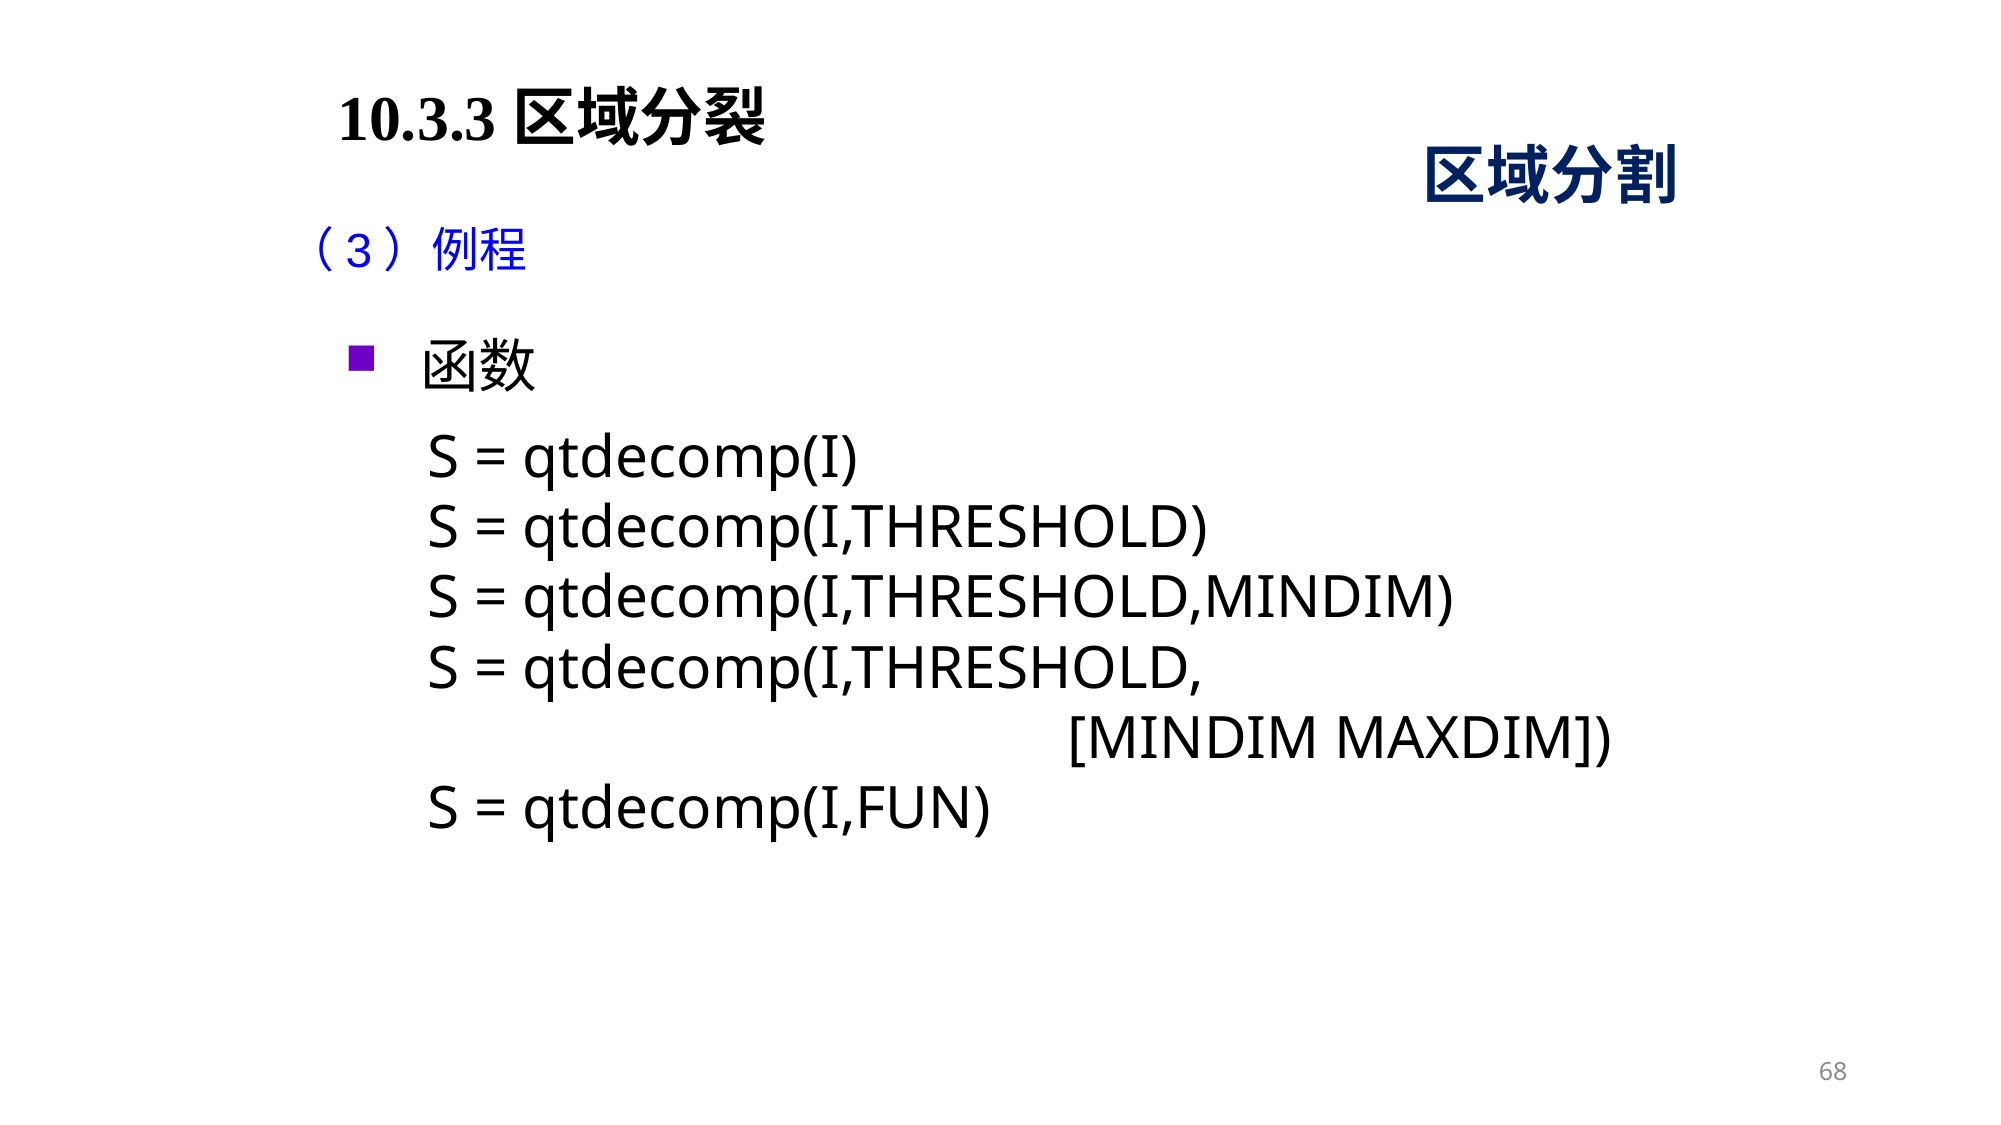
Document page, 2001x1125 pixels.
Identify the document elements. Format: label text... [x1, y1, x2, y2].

text_box （3）例程 [267, 209, 547, 287]
text_box 10.3.3区域分裂 [322, 50, 1377, 180]
text_box S = qtdecomp(I) S = qtdecomp(I,THRESHOLD) S = qtdecomp(I,THRESHOLD,MINDIM) S = qtdecomp(I,THRESHOLD, [MINDIM MAXDIM]) S = qtdecomp(I,FUN) [412, 411, 1648, 848]
slide_number 68 [1412, 1042, 1863, 1103]
text_box 区域分割 [1414, 140, 1678, 206]
text_box 函数 [310, 321, 683, 407]
